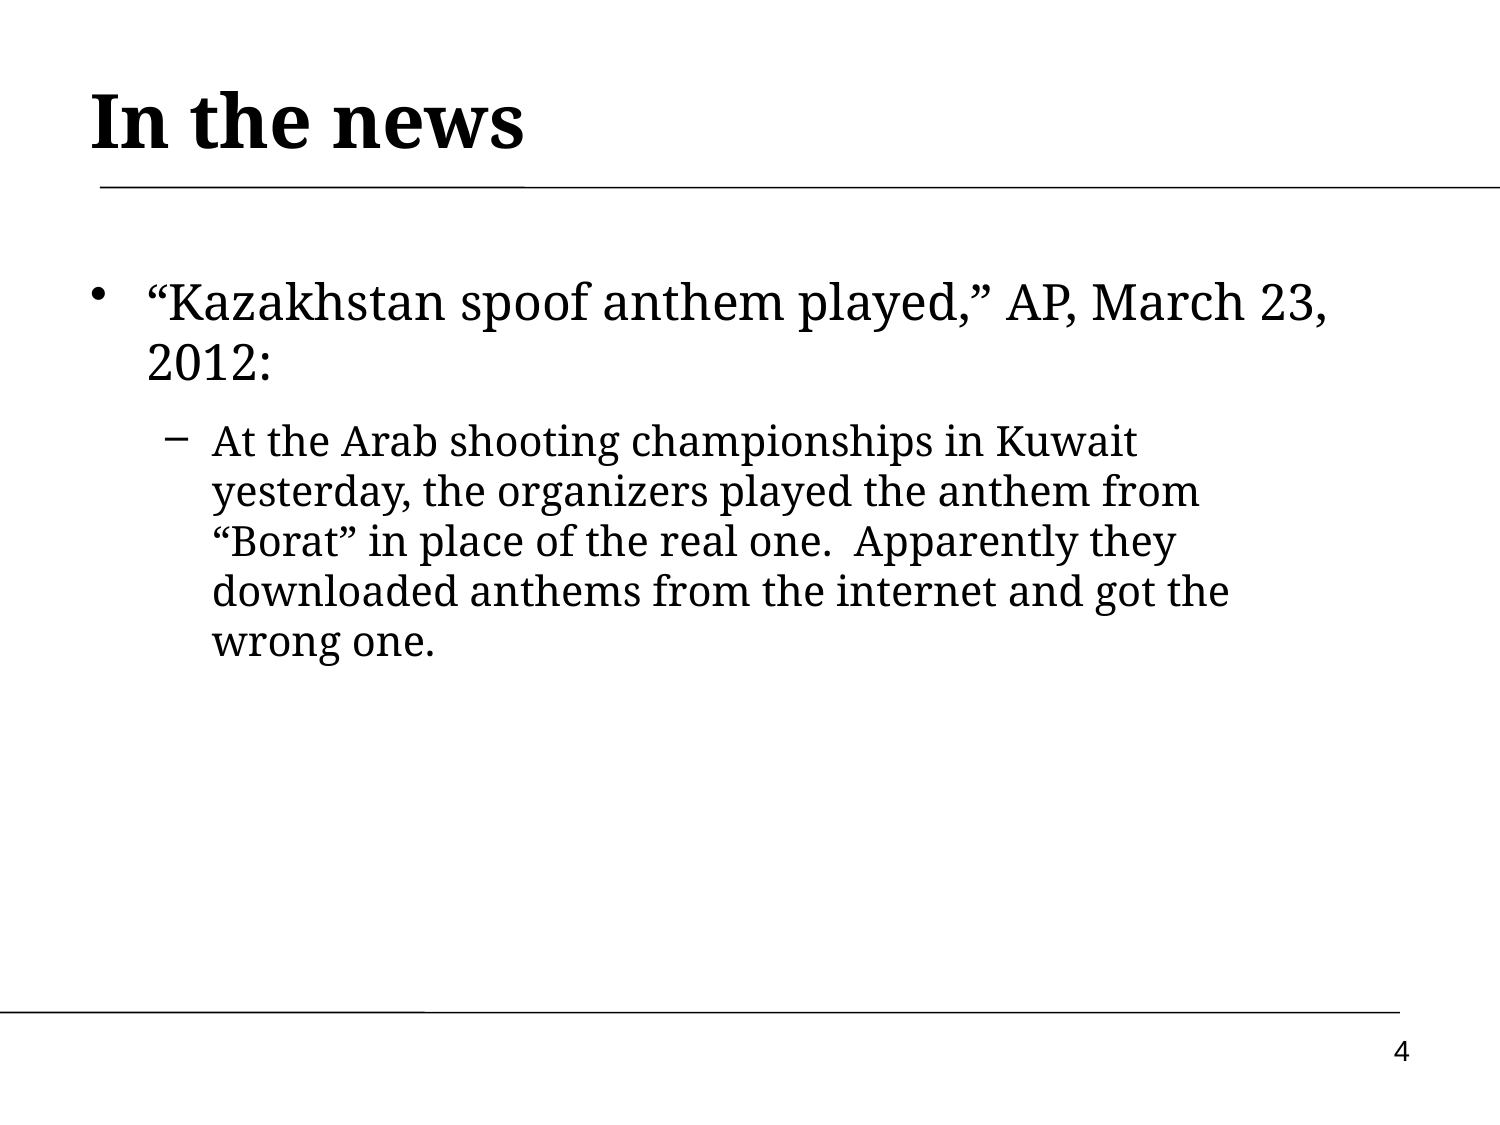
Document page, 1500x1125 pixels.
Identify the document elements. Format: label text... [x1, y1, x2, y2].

slide_number 4 [1074, 1024, 1426, 1103]
title In the news [74, 49, 1426, 188]
list “Kazakhstan spoof anthem played,” AP, March 23, 2012: At the Arab shooting championships in Kuwait yesterday, the organizers played the anthem from “Borat” in place of the real one. Apparently they downloaded anthems from the internet and got the wrong one. [74, 262, 1363, 1006]
